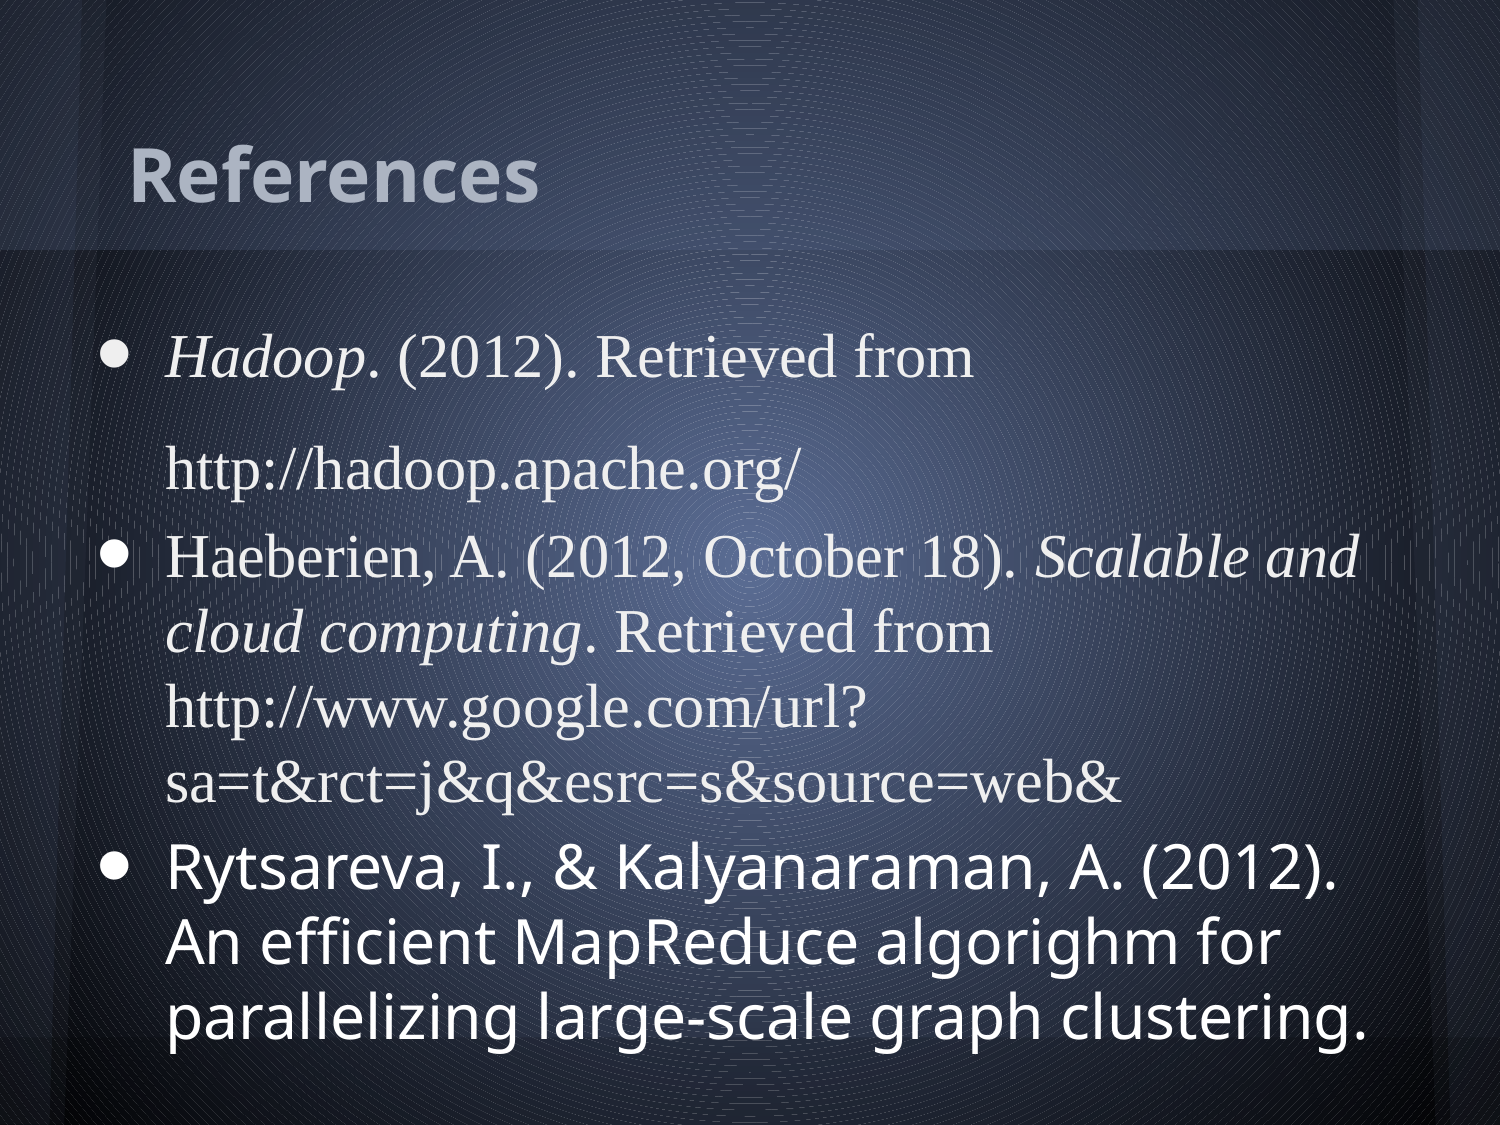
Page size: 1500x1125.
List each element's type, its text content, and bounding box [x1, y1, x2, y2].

title References [75, 45, 1425, 233]
list Hadoop. (2012). Retrieved from http://hadoop.apache.org/ Haeberien, A. (2012, October 18). Scalable and cloud computing. Retrieved from http://www.google.com/url?sa=t&rct=j&q&esrc=s&source=web& Rytsareva, I., & Kalyanaraman, A. (2012). An efficient MapReduce algorighm for parallelizing large-scale graph clustering. [75, 262, 1425, 1078]
